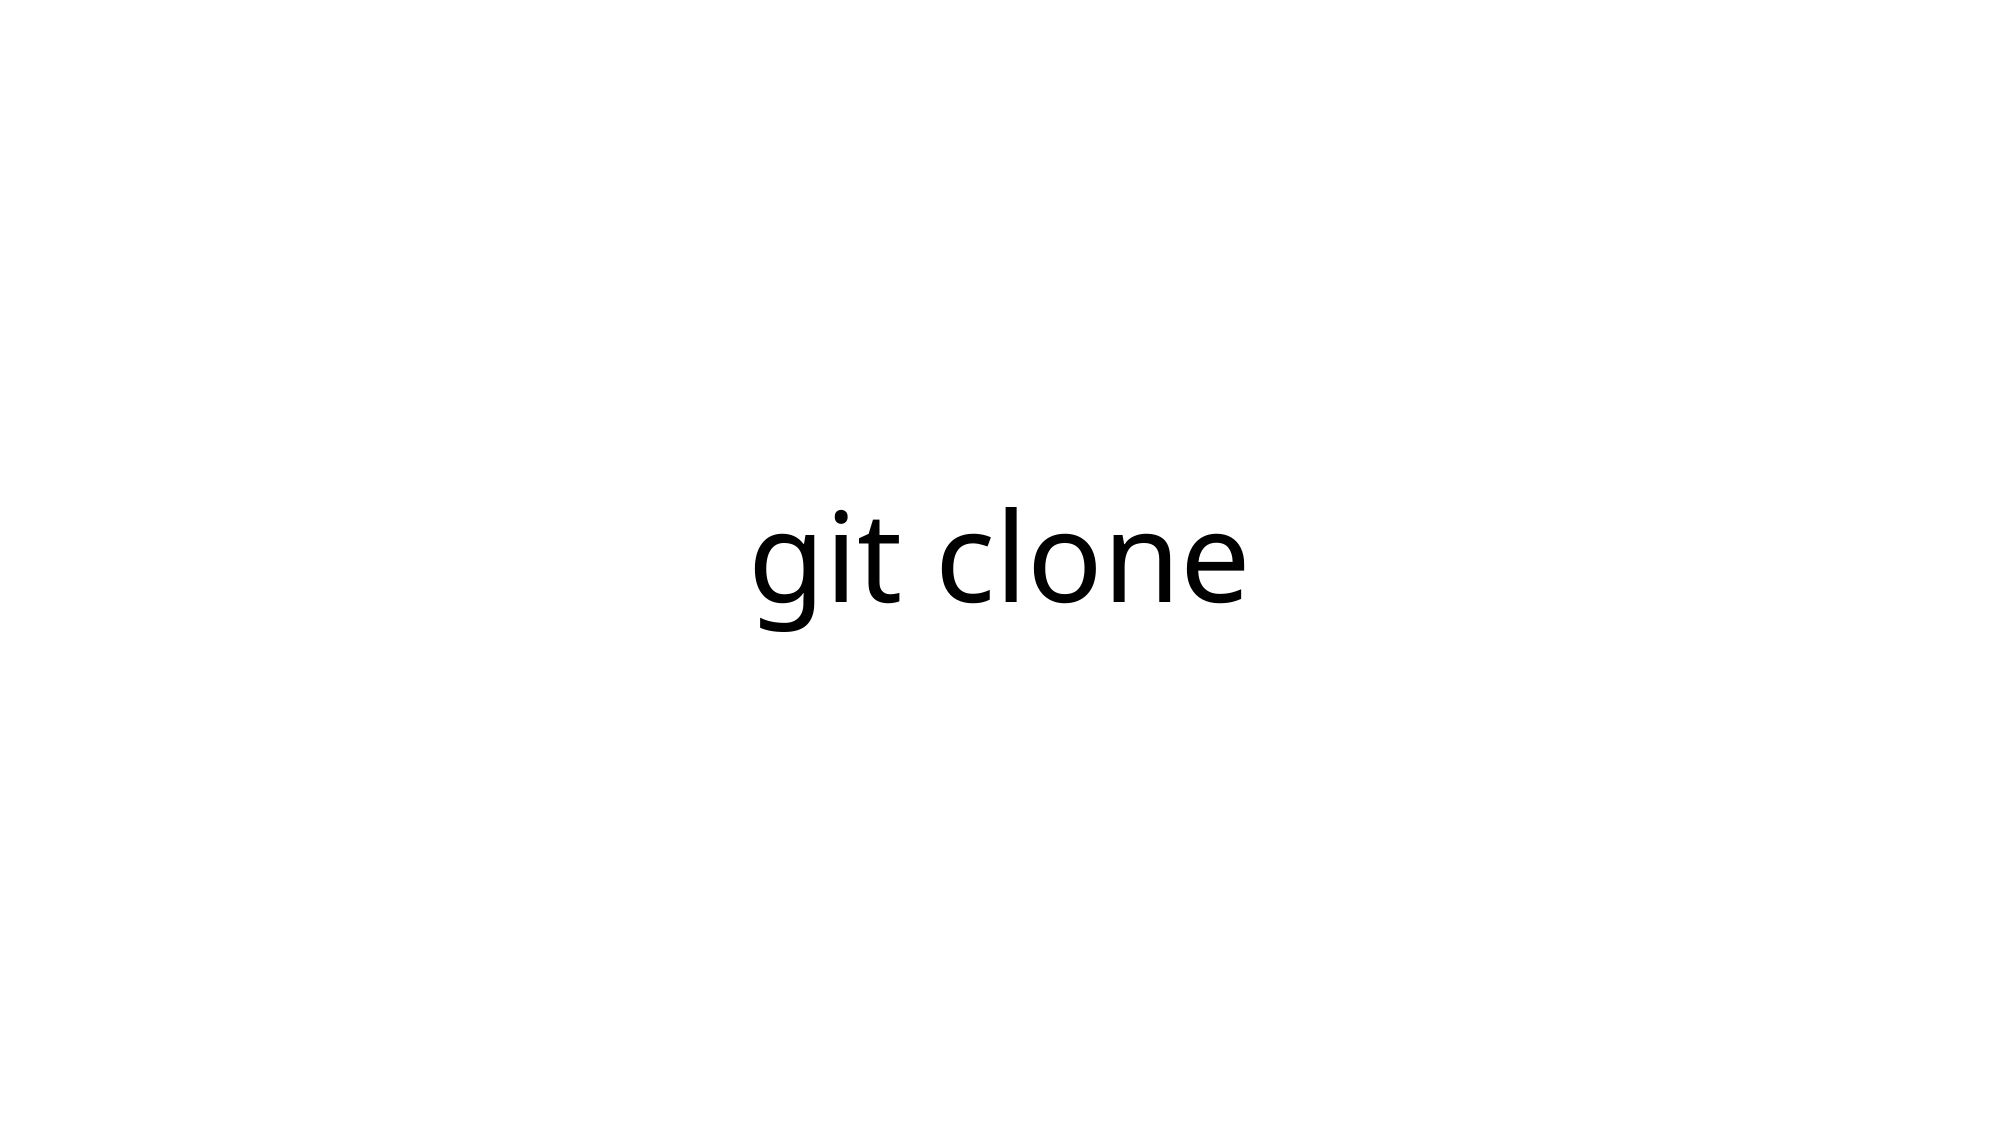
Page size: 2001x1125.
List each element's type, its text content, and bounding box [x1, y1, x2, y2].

title git clone [249, 366, 1750, 759]
